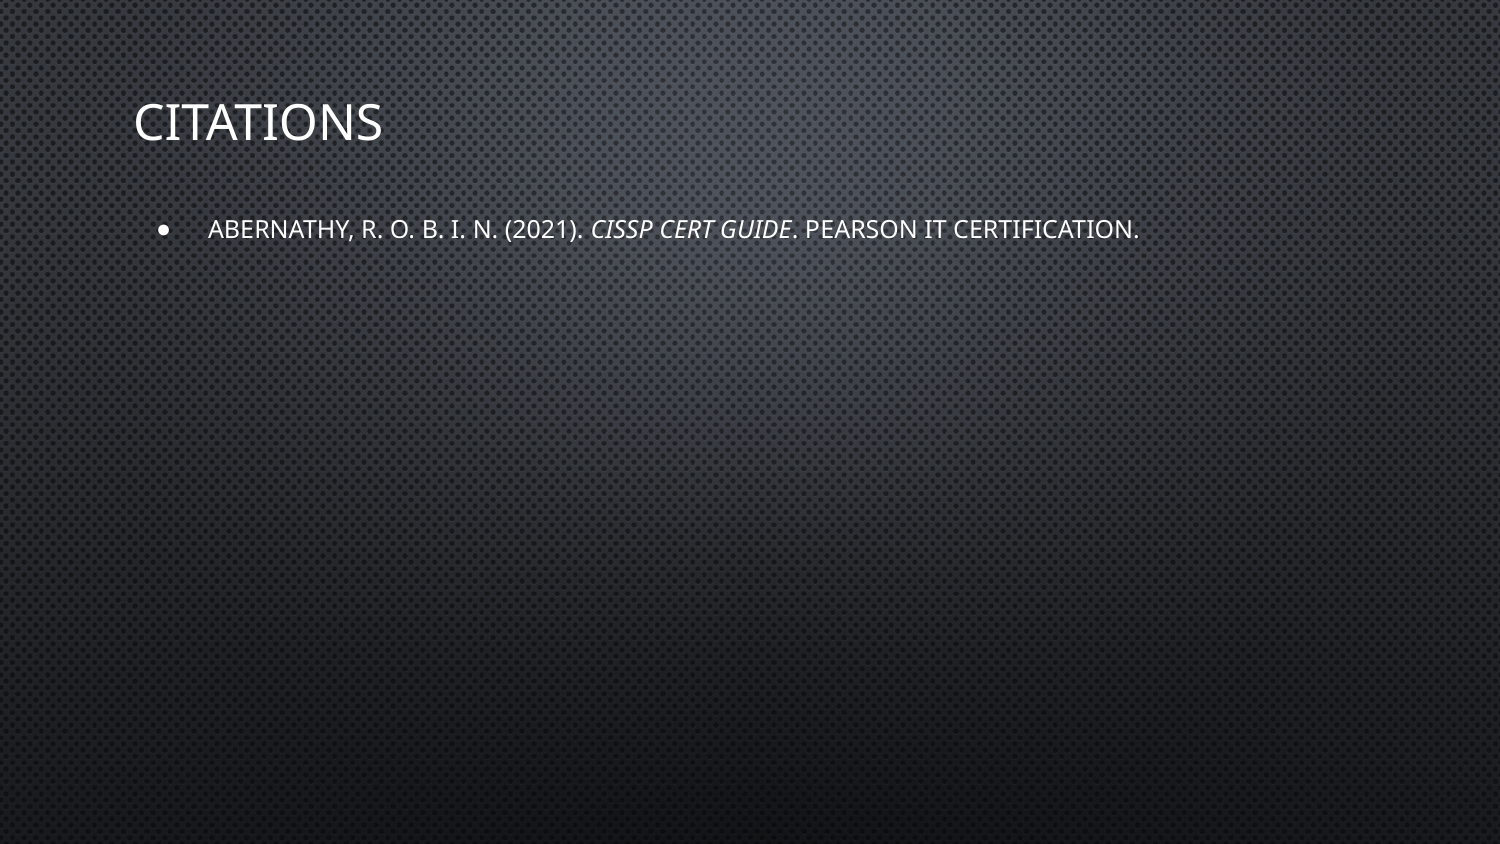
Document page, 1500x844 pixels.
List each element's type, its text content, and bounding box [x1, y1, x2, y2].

list ABERNATHY, R. O. B. I. N. (2021). Cissp Cert guide. PEARSON IT CERTIFICATION. [118, 198, 1382, 756]
title Citations [118, 72, 1382, 167]
